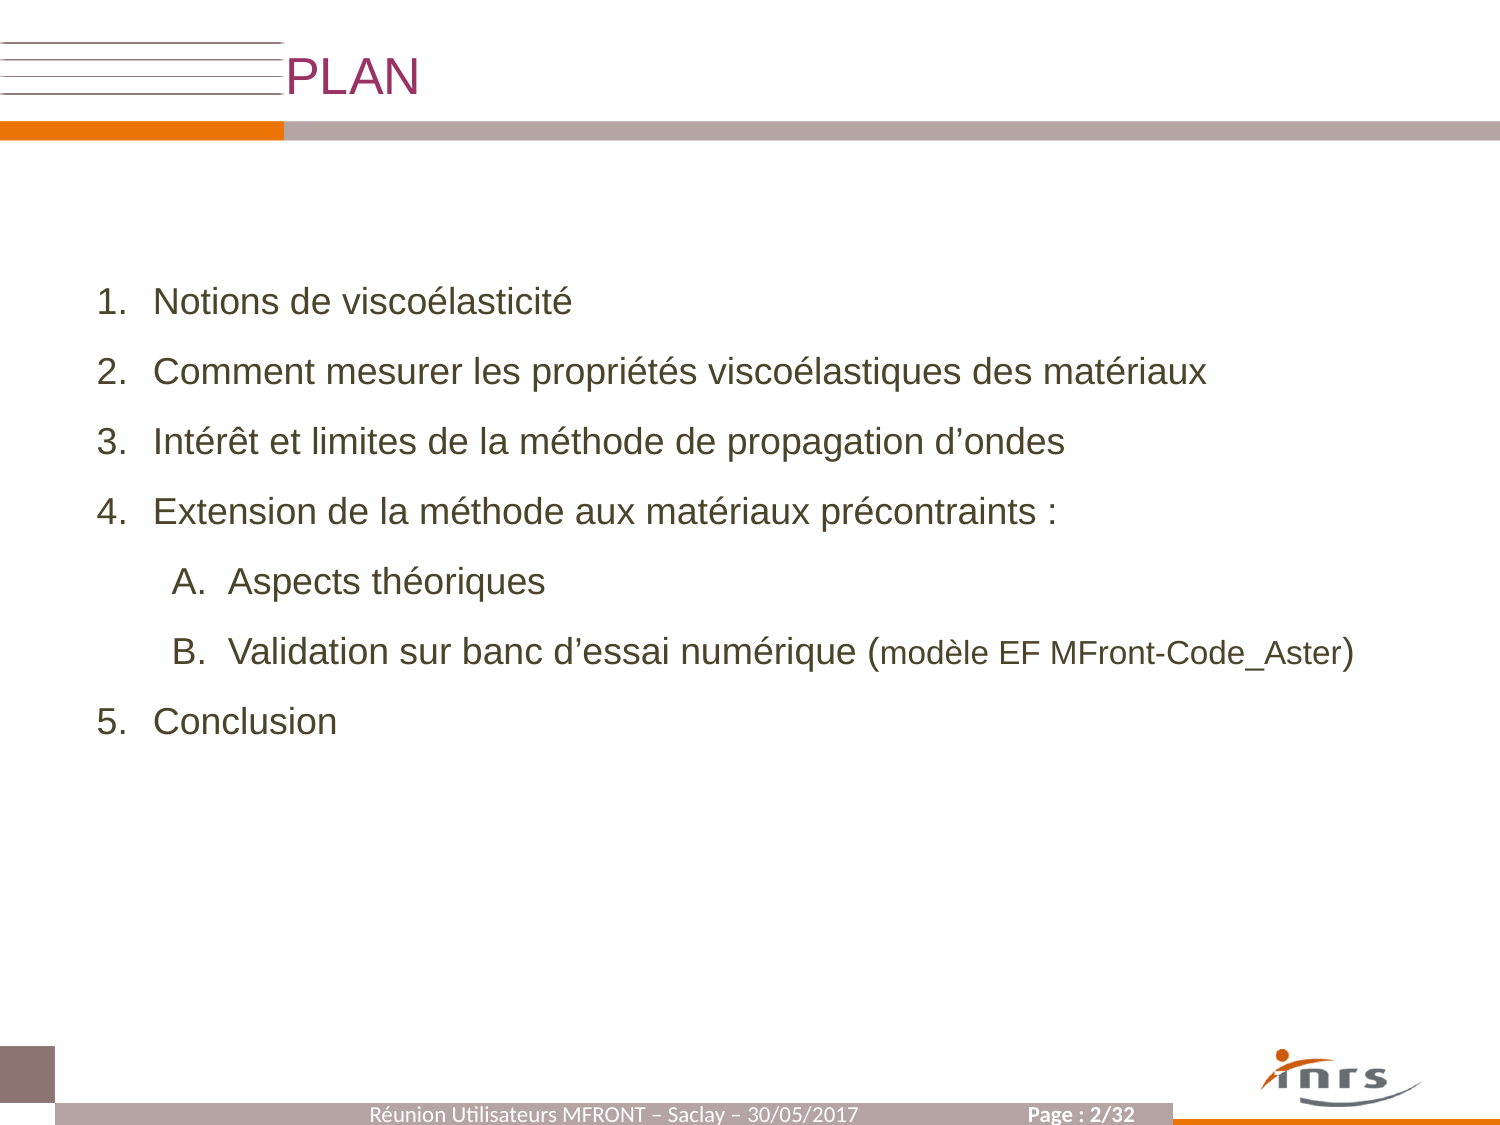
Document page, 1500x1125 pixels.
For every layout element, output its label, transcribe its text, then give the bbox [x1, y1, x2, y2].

list PLAN [270, 34, 1310, 118]
picture [0, 0, 1500, 1125]
text_box Notions de viscoélasticité Comment mesurer les propriétés viscoélastiques des matériaux Intérêt et limites de la méthode de propagation d’ondes Extension de la méthode aux matériaux précontraints : Aspects théoriques Validation sur banc d’essai numérique (modèle EF MFront-Code_Aster) Conclusion [81, 269, 1465, 750]
